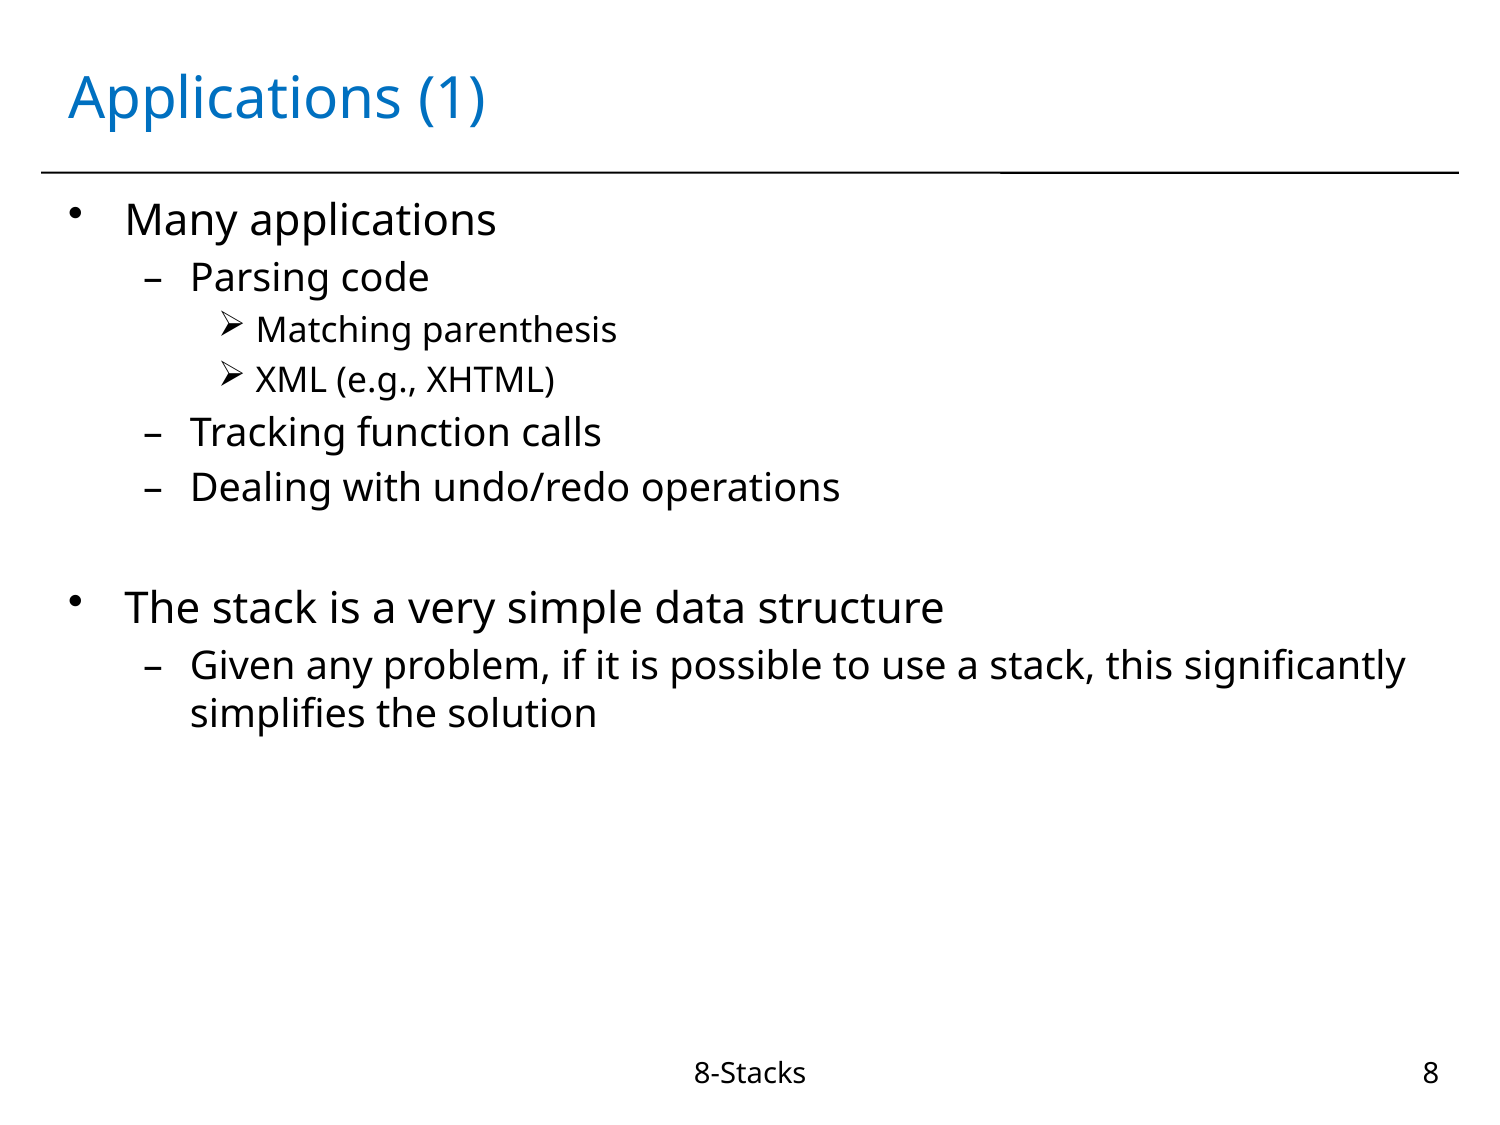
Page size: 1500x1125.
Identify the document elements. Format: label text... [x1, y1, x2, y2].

list Many applications Parsing code Matching parenthesis XML (e.g., XHTML) Tracking function calls Dealing with undo/redo operations The stack is a very simple data structure Given any problem, if it is possible to use a stack, this significantly simplifies the solution [52, 184, 1448, 1024]
footer 8-Stacks [502, 1046, 999, 1125]
title Applications (1) [52, 30, 1448, 159]
slide_number 8 [1104, 1046, 1455, 1125]
